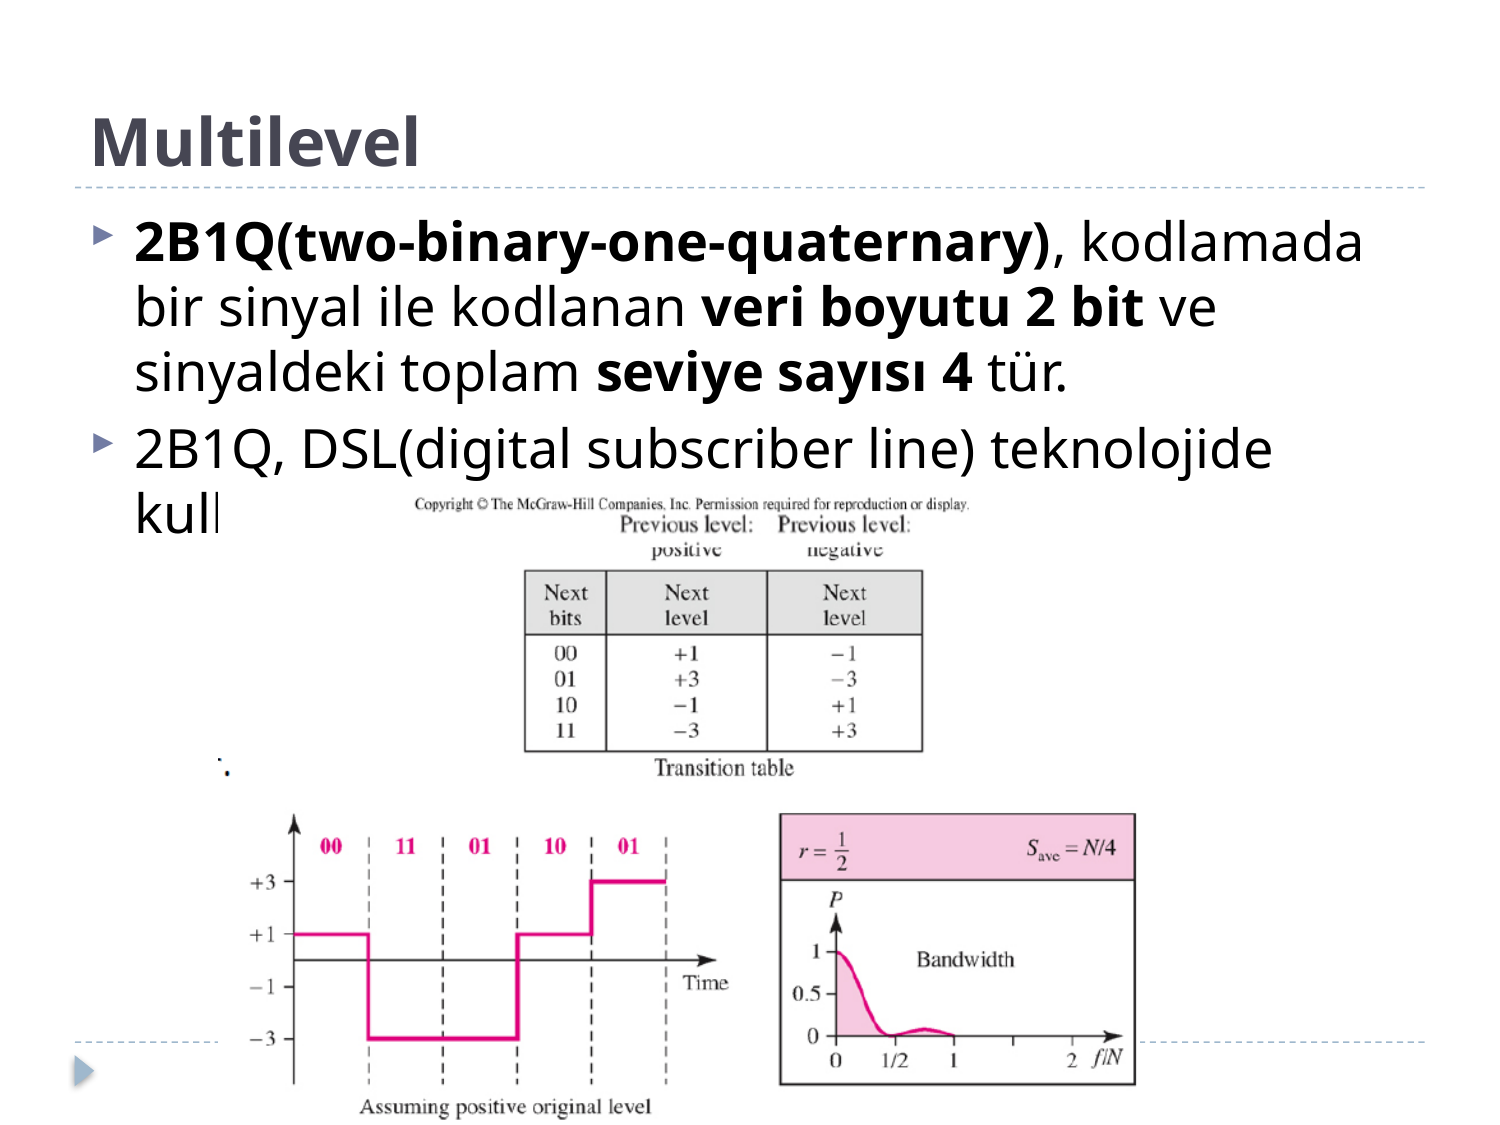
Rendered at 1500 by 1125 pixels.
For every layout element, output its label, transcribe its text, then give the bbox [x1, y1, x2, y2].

picture [218, 490, 1141, 1125]
title Multilevel [75, 24, 1425, 188]
list 2B1Q(two‐binary‐one‐quaternary), kodlamada bir sinyal ile kodlanan veri boyutu 2 bit ve sinyaldeki toplam seviye sayısı 4 tür. 2B1Q, DSL(digital subscriber line) teknolojide kullanılır. [75, 200, 1425, 1010]
